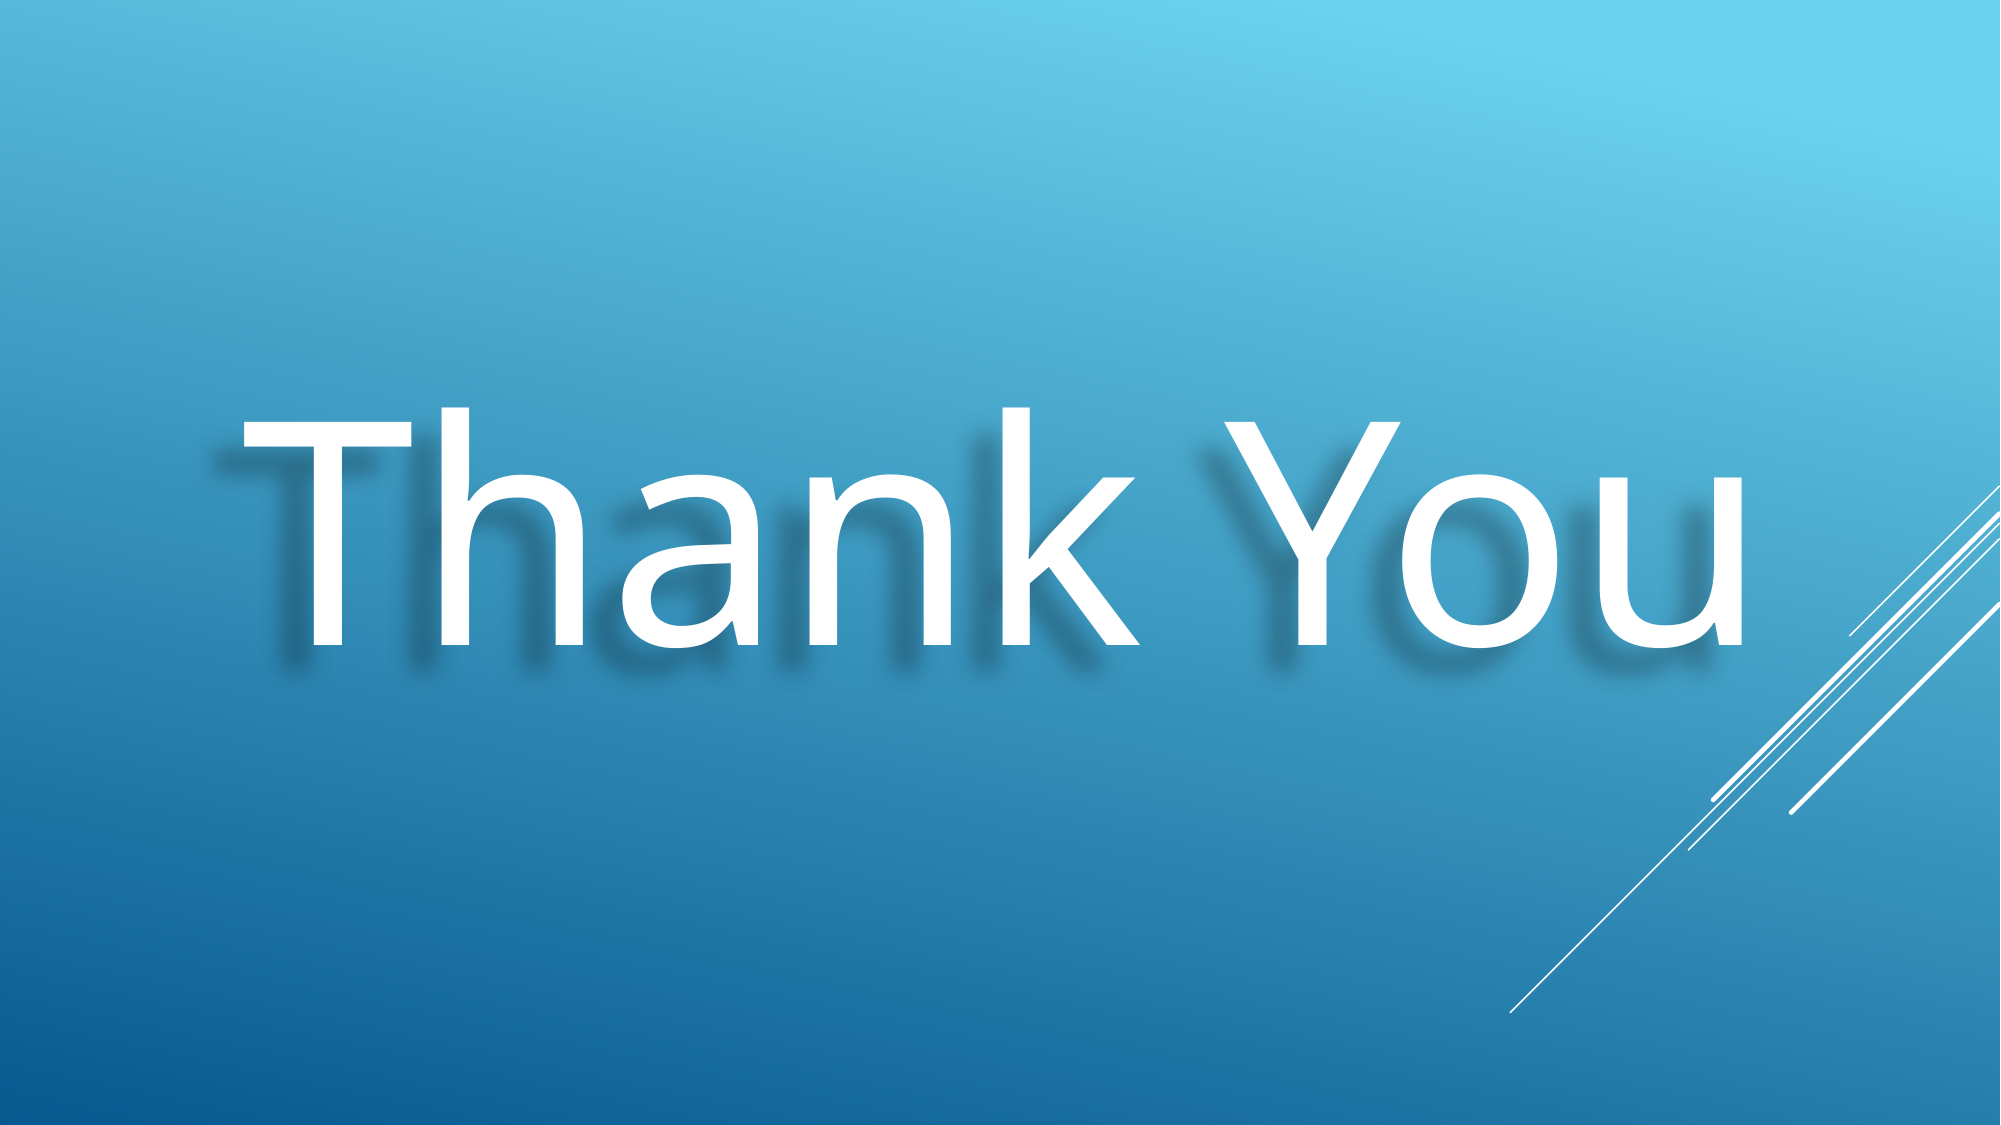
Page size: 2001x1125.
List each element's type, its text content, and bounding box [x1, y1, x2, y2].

text_box Thank You [117, 325, 1892, 716]
